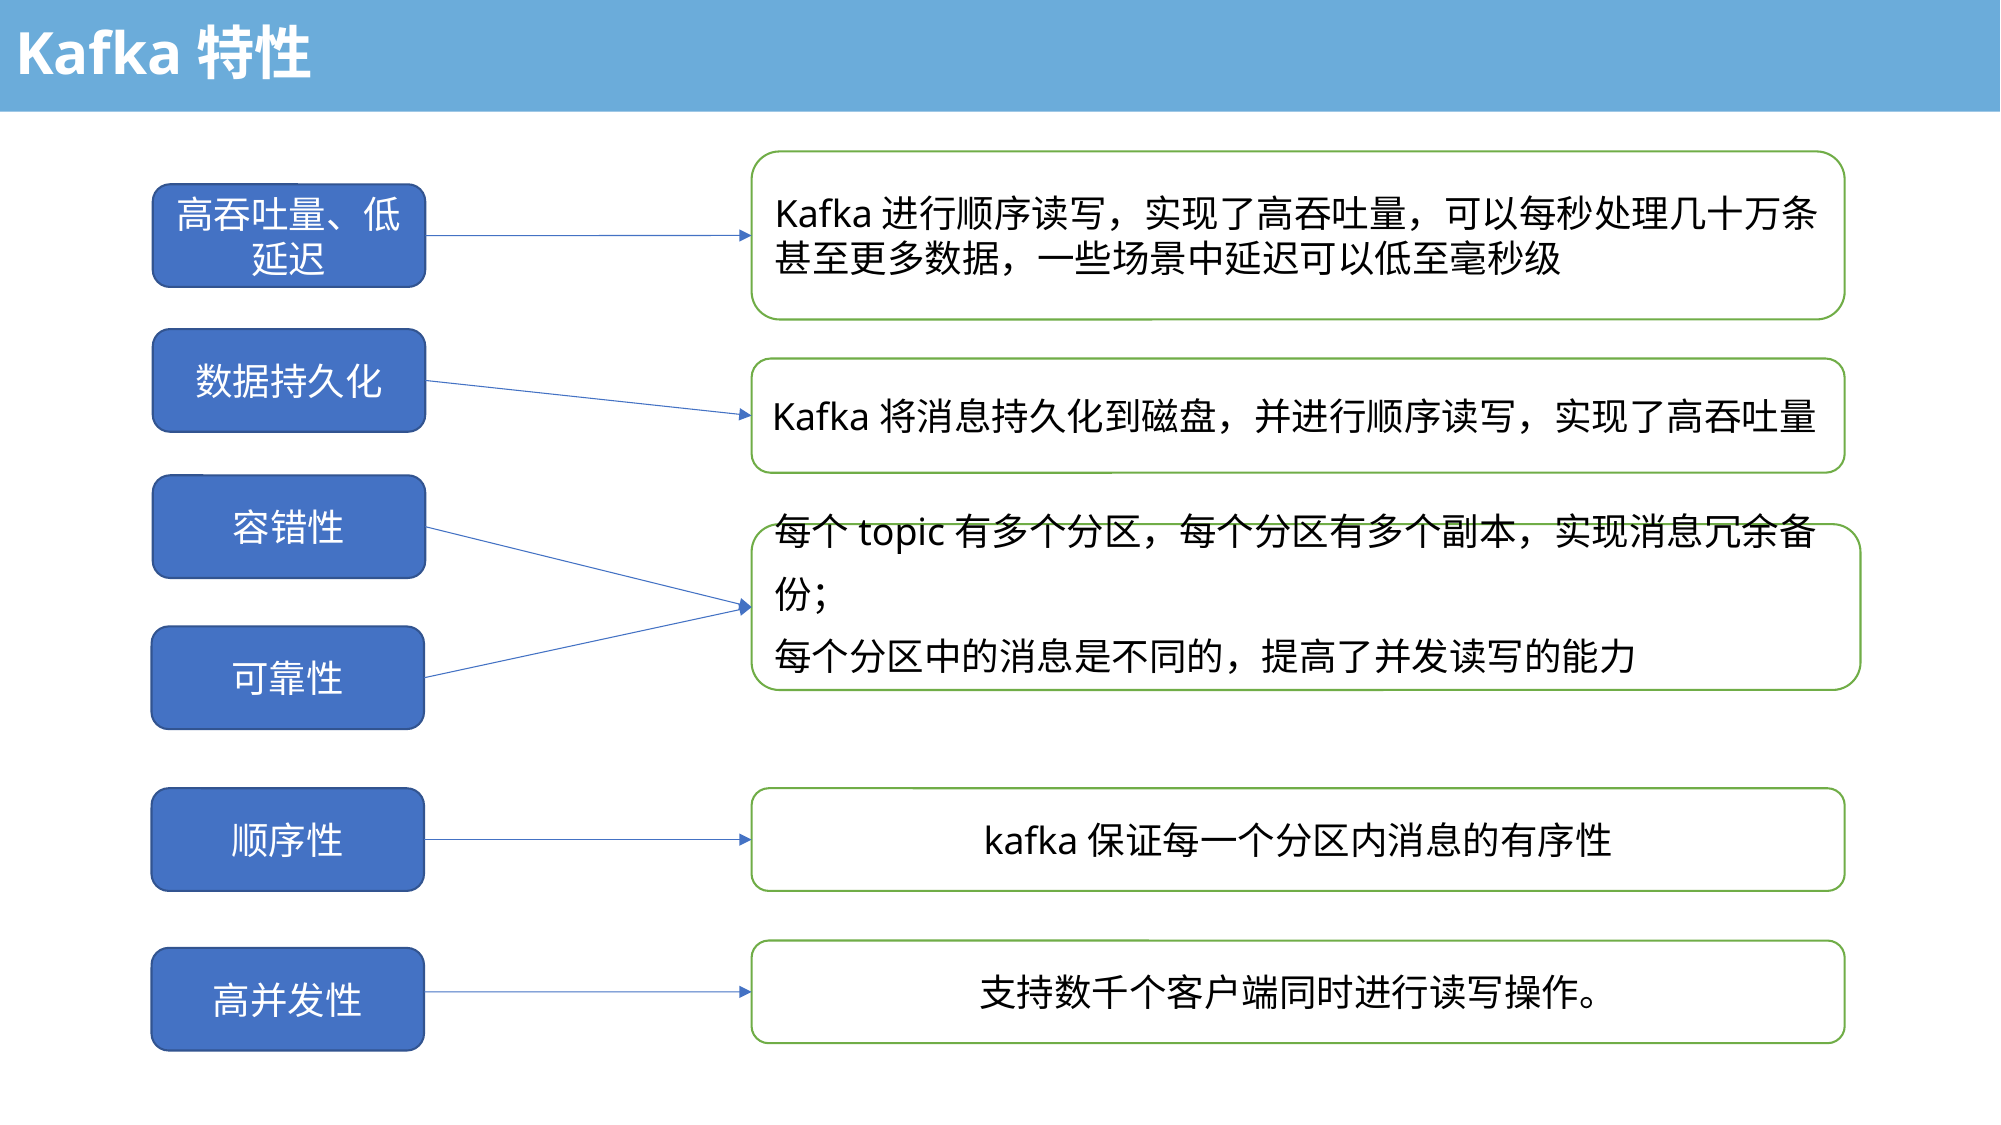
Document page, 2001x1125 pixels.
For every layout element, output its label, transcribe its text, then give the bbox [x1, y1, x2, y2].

text_box Kafka进行顺序读写，实现了高吞吐量，可以每秒处理几十万条甚至更多数据，一些场景中延迟可以低至毫秒级 [750, 150, 1846, 321]
text_box 容错性 [151, 474, 427, 580]
title Kafka特性 [0, 0, 2000, 112]
text_box 支持数千个客户端同时进行读写操作。 [750, 939, 1846, 1045]
text_box 每个topic有多个分区，每个分区有多个副本，实现消息冗余备份； 每个分区中的消息是不同的，提高了并发读写的能力 [752, 523, 1862, 692]
text_box 可靠性 [150, 625, 426, 731]
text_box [425, 526, 752, 607]
text_box 高并发性 [150, 946, 426, 1052]
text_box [423, 607, 752, 678]
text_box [425, 380, 752, 416]
text_box 高吞吐量、低延迟 [151, 183, 427, 288]
text_box kafka保证每一个分区内消息的有序性 [750, 787, 1846, 892]
text_box 顺序性 [150, 787, 426, 892]
text_box Kafka将消息持久化到磁盘，并进行顺序读写，实现了高吞吐量 [750, 357, 1846, 474]
text_box 数据持久化 [151, 328, 427, 433]
